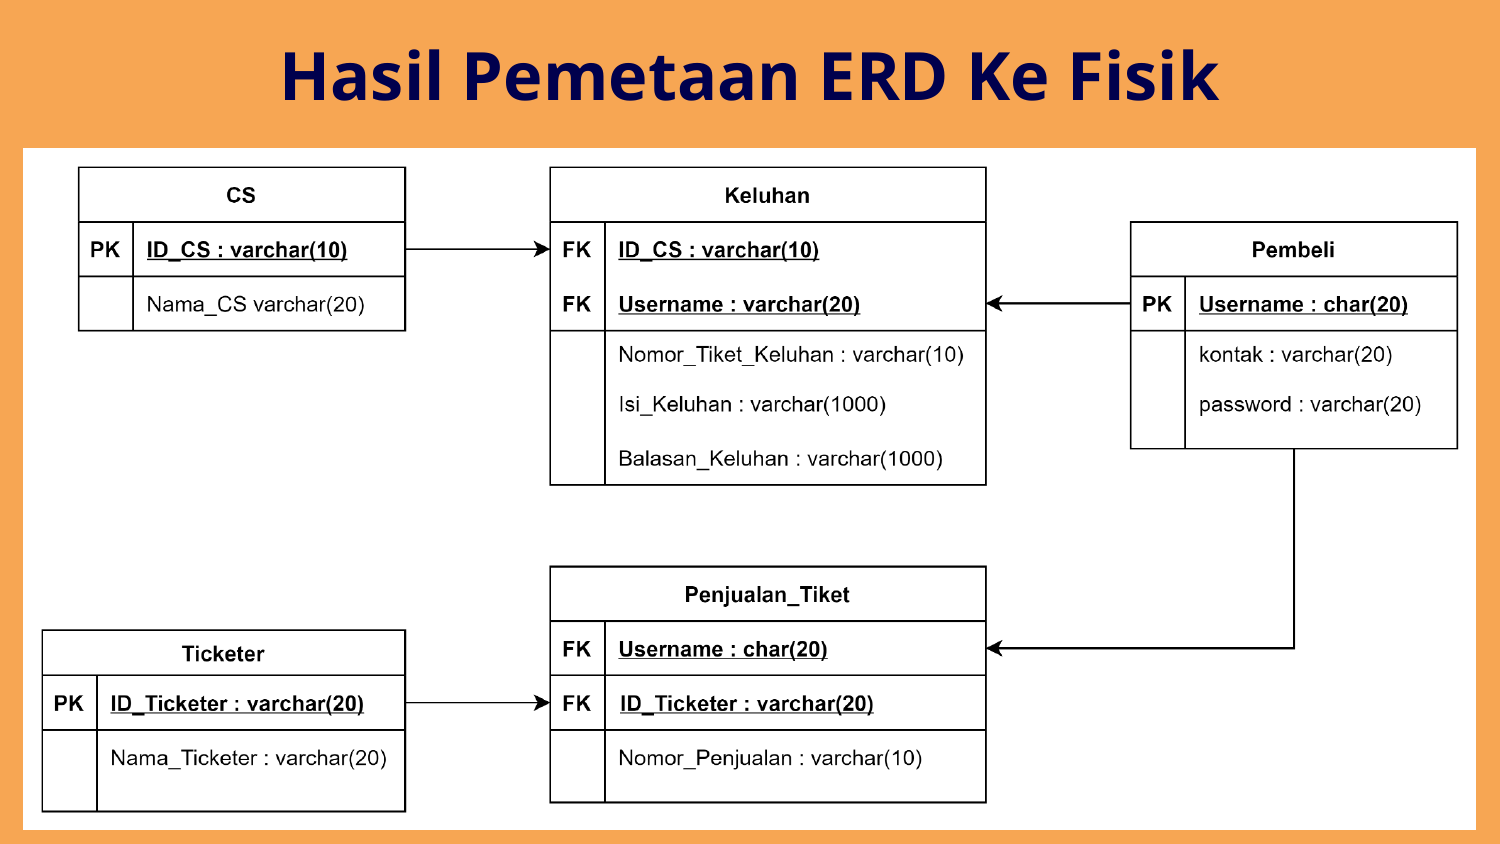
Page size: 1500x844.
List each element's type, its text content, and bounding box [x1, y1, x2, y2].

title Hasil Pemetaan ERD Ke Fisik [116, 18, 1383, 143]
picture [23, 148, 1477, 831]
text_box [0, 0, 1500, 844]
